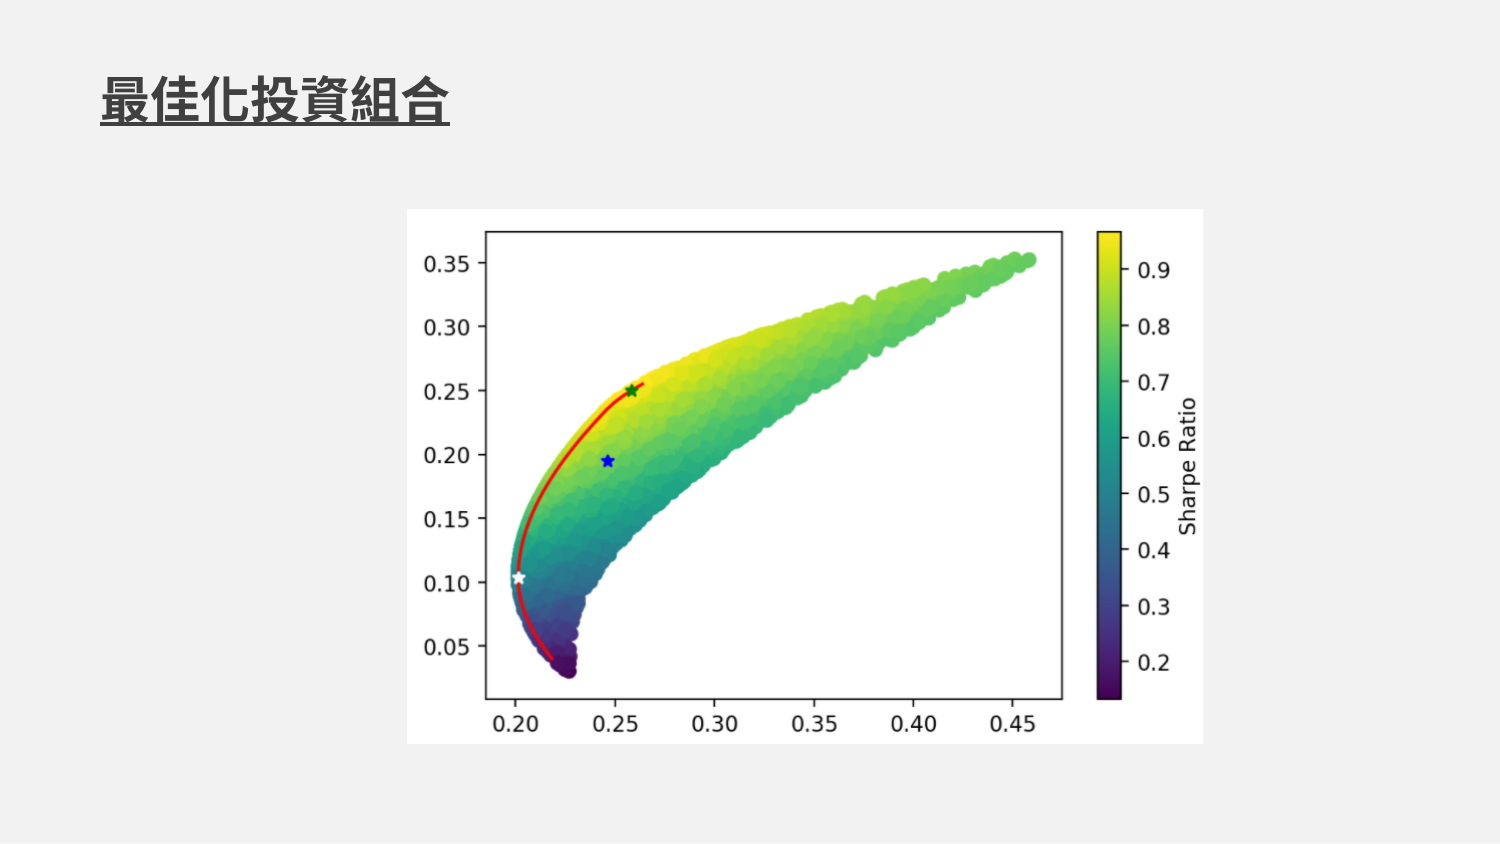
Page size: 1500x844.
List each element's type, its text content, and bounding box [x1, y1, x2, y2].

picture [407, 208, 1203, 744]
text_box 最佳化投資組合 [100, 67, 857, 130]
